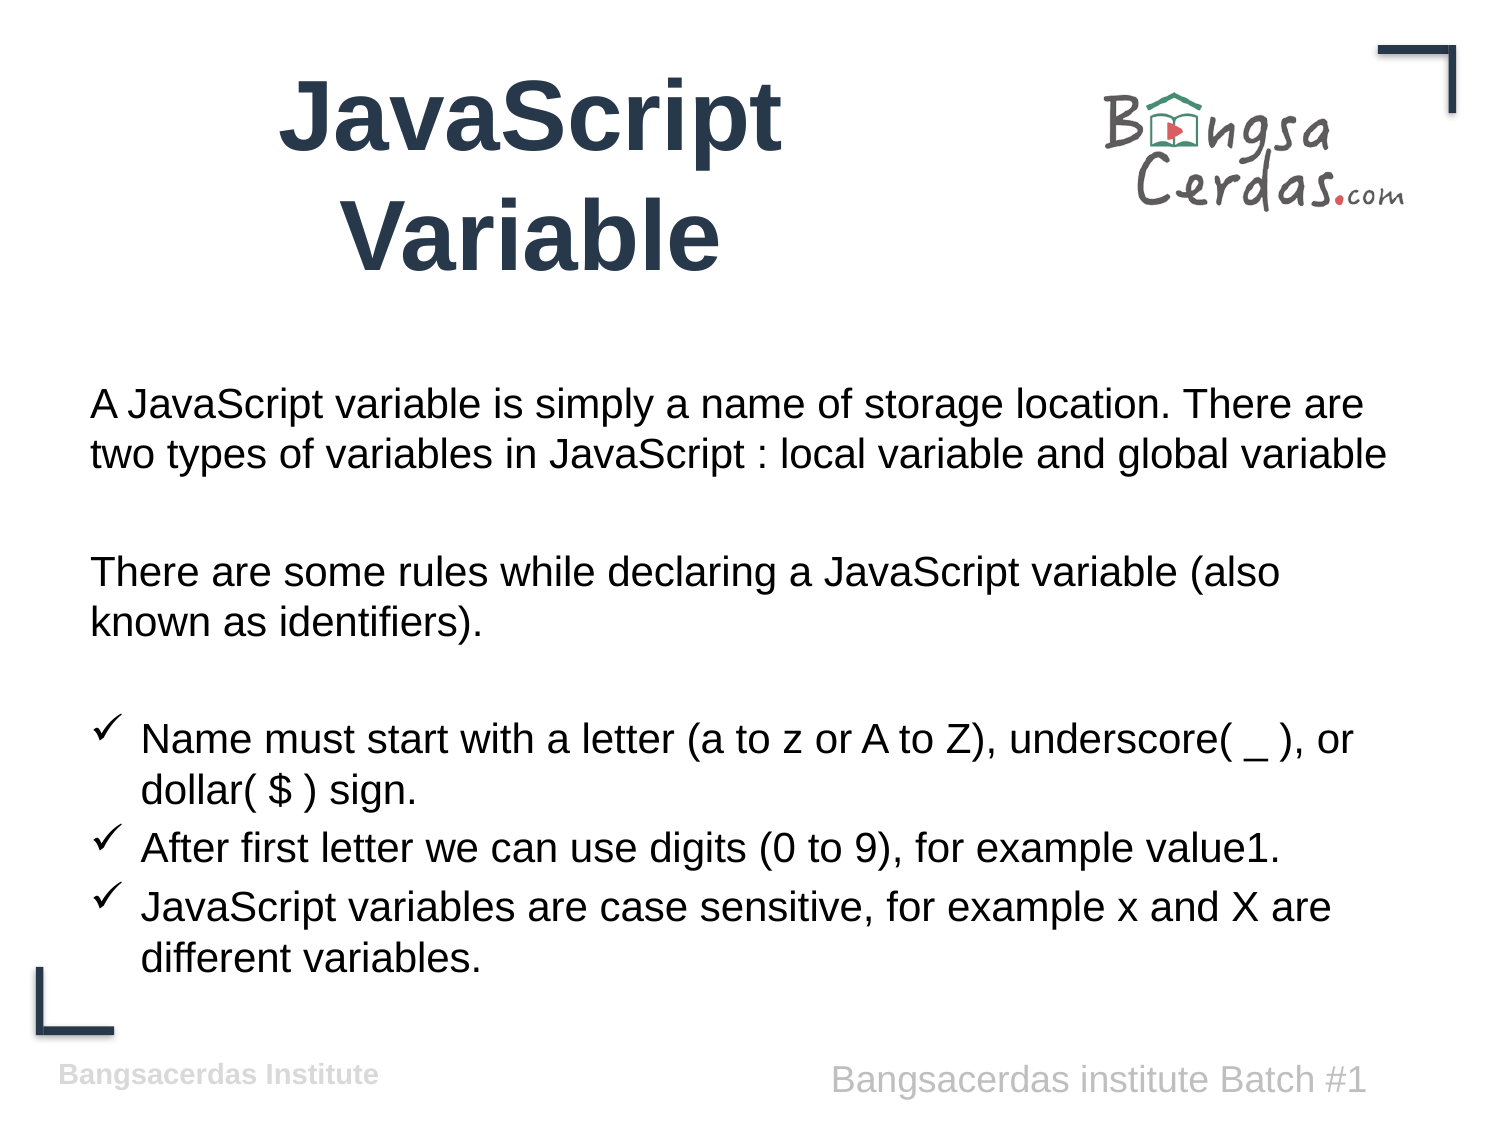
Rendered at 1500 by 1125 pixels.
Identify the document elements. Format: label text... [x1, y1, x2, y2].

list <script> function showcommentform() { var data=” Name:<input type='text’name='name'> <br>Comment:<br><textarea rows='5' cols='80'></textarea> <br><input type='submit' value='Post Comment'>"; document.getElementById('mylocation').innerHTML=data; } </script> <form name="myForm"> <input type="button" value="comment” onclick="showcommentform()"> <div id="mylocation"></div> </form> [1074, 89, 1425, 212]
title JavaScript Variable [75, 45, 988, 297]
list A JavaScript variable is simply a name of storage location. There are two types of variables in JavaScript : local variable and global variable There are some rules while declaring a JavaScript variable (also known as identifiers). Name must start with a letter (a to z or A to Z), underscore( _ ), or dollar( $ ) sign. After first letter we can use digits (0 to 9), for example value1. JavaScript variables are case sensitive, for example x and X are different variables. [75, 368, 1425, 1005]
